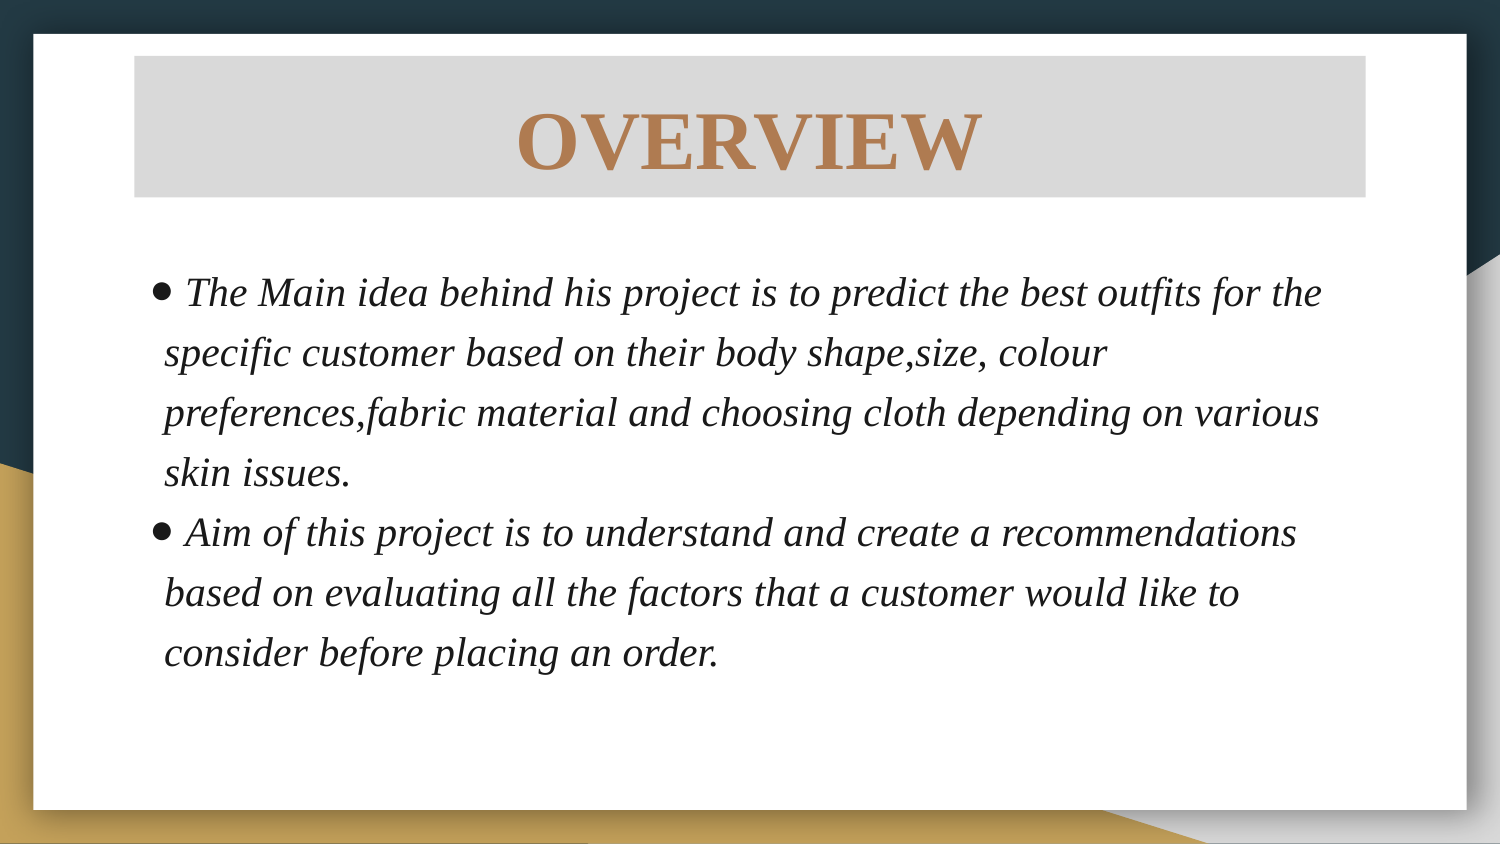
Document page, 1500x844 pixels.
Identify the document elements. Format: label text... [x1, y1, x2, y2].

title OVERVIEW [134, 55, 1366, 198]
list The Main idea behind his project is to predict the best outfits for the specific customer based on their body shape,size, colour preferences,fabric material and choosing cloth depending on various skin issues. Aim of this project is to understand and create a recommendations based on evaluating all the factors that a customer would like to consider before placing an order. [134, 239, 1366, 729]
